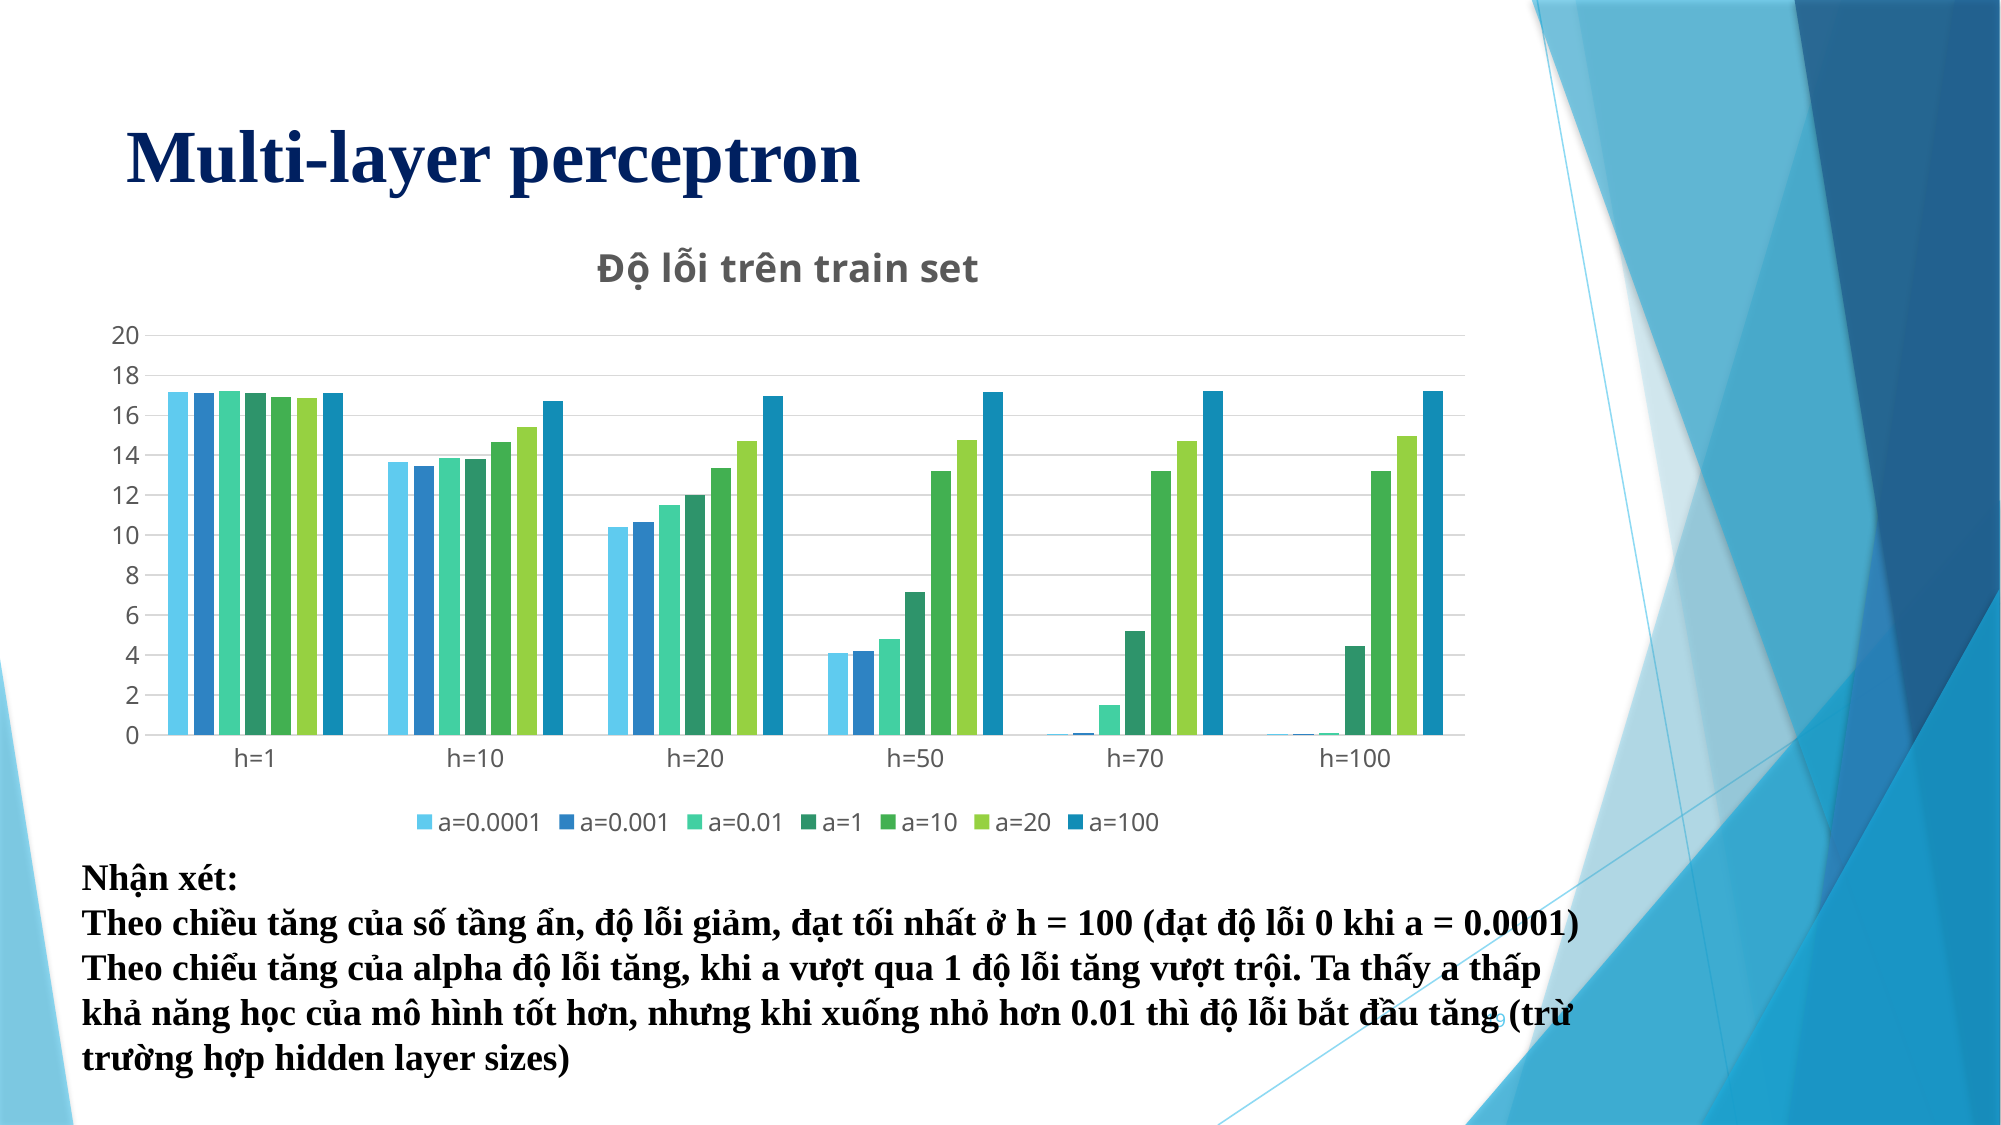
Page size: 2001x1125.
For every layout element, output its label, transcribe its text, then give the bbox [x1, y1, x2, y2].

text_box Nhận xét: Theo chiều tăng của số tầng ẩn, độ lỗi giảm, đạt tối nhất ở h = 100 (đạt độ lỗi 0 khi a = 0.0001) Theo chiểu tăng của alpha độ lỗi tăng, khi a vượt qua 1 độ lỗi tăng vượt trội. Ta thấy a thấp khả năng học của mô hình tốt hơn, nhưng khi xuống nhỏ hơn 0.01 thì độ lỗi bắt đầu tăng (trừ trường hợp hidden layer sizes) [66, 845, 1616, 1085]
title Multi-layer perceptron [111, 99, 1522, 317]
chart [82, 207, 1494, 846]
slide_number 19 [1409, 991, 1522, 1051]
